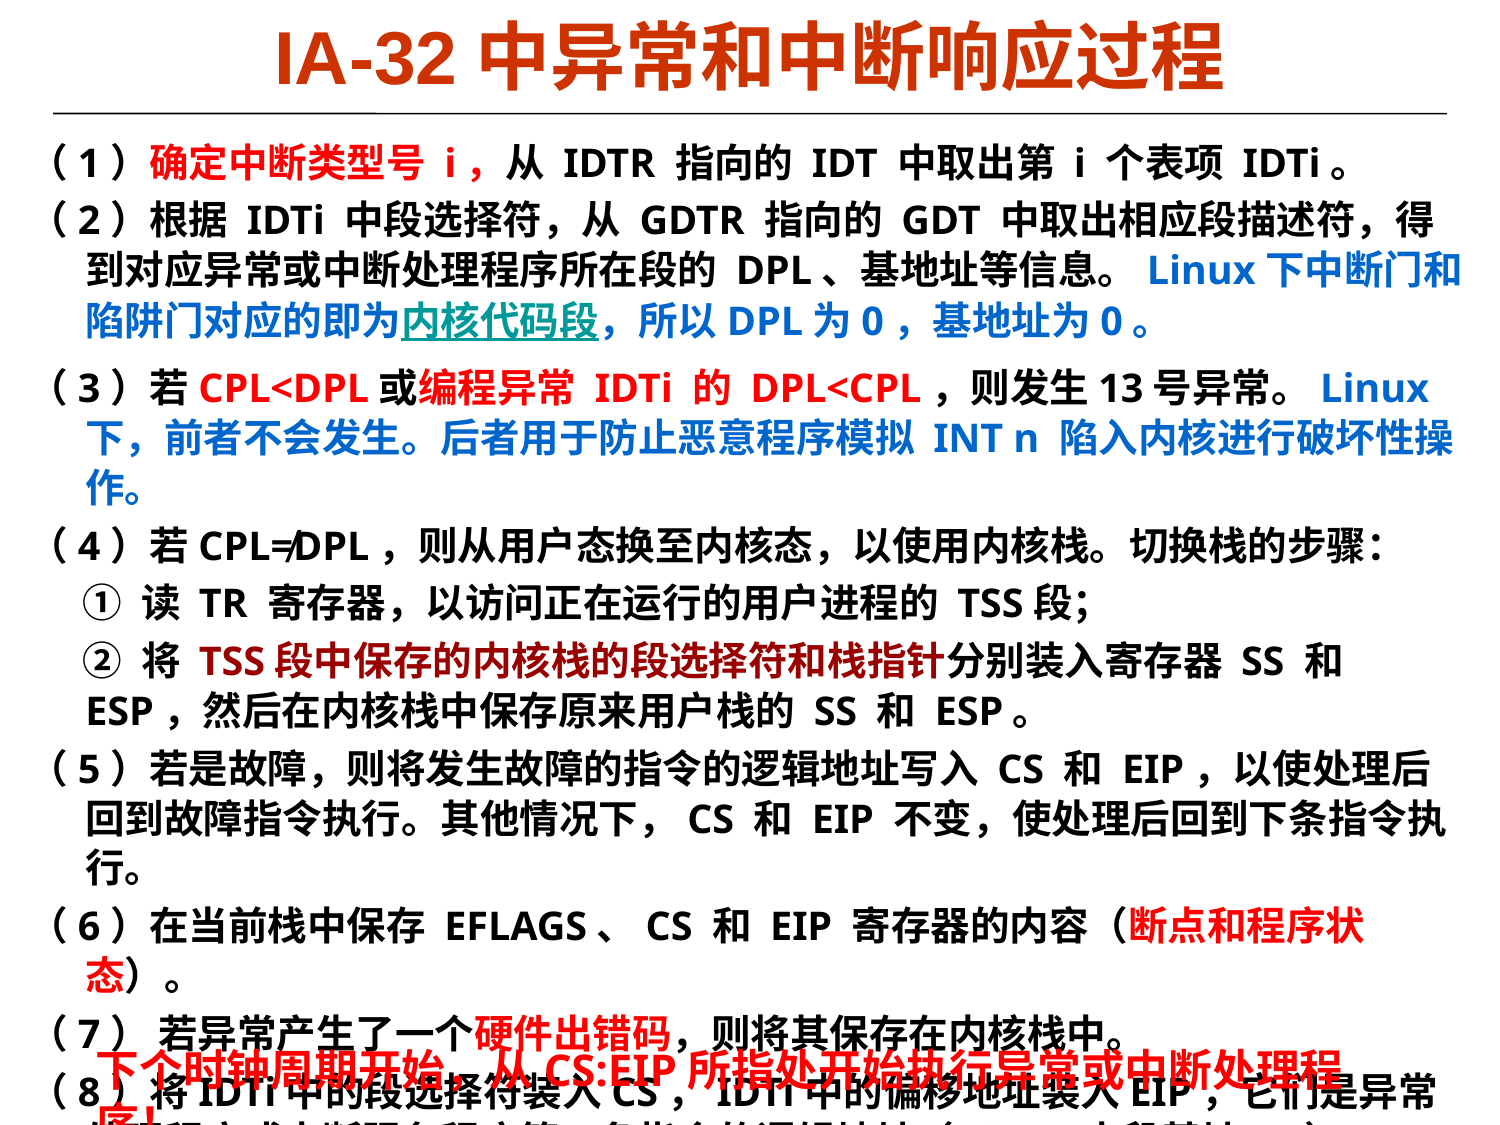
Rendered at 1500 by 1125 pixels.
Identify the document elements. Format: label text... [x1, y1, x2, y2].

title IA-32中异常和中断响应过程 [75, 8, 1425, 101]
text_box 下个时钟周期开始，从CS:EIP所指处开始执行异常或中断处理程序！ [80, 1035, 1438, 1125]
list （1）确定中断类型号 i，从 IDTR 指向的 IDT 中取出第 i 个表项 IDTi。 （2）根据 IDTi 中段选择符，从 GDTR 指向的 GDT 中取出相应段描述符，得到对应异常或中断处理程序所在段的 DPL、基地址等信息。Linux下中断门和陷阱门对应的即为内核代码段，所以DPL为0，基地址为0。 （3）若CPL<DPL或编程异常 IDTi 的 DPL<CPL，则发生13号异常。Linux下，前者不会发生。后者用于防止恶意程序模拟 INT n 陷入内核进行破坏性操作。 （4）若CPL≠DPL，则从用户态换至内核态，以使用内核栈。切换栈的步骤： ① 读 TR 寄存器，以访问正在运行的用户进程的 TSS段； ② 将 TSS段中保存的内核栈的段选择符和栈指针分别装入寄存器 SS 和 ESP，然后在内核栈中保存原来用户栈的 SS 和 ESP。 （5）若是故障，则将发生故障的指令的逻辑地址写入 CS 和 EIP，以使处理后回到故障指令执行。其他情况下，CS 和 EIP 不变，使处理后回到下条指令执行。 （6）在当前栈中保存 EFLAGS、CS 和 EIP 寄存器的内容（断点和程序状态）。 （7） 若异常产生了一个硬件出错码，则将其保存在内核栈中。 （8）将IDTi中的段选择符装入CS，IDTi中的偏移地址装入EIP，它们是异常处理程序或中断服务程序第一条指令的逻辑地址（Linux中段基址=0）。 [14, 127, 1484, 1053]
